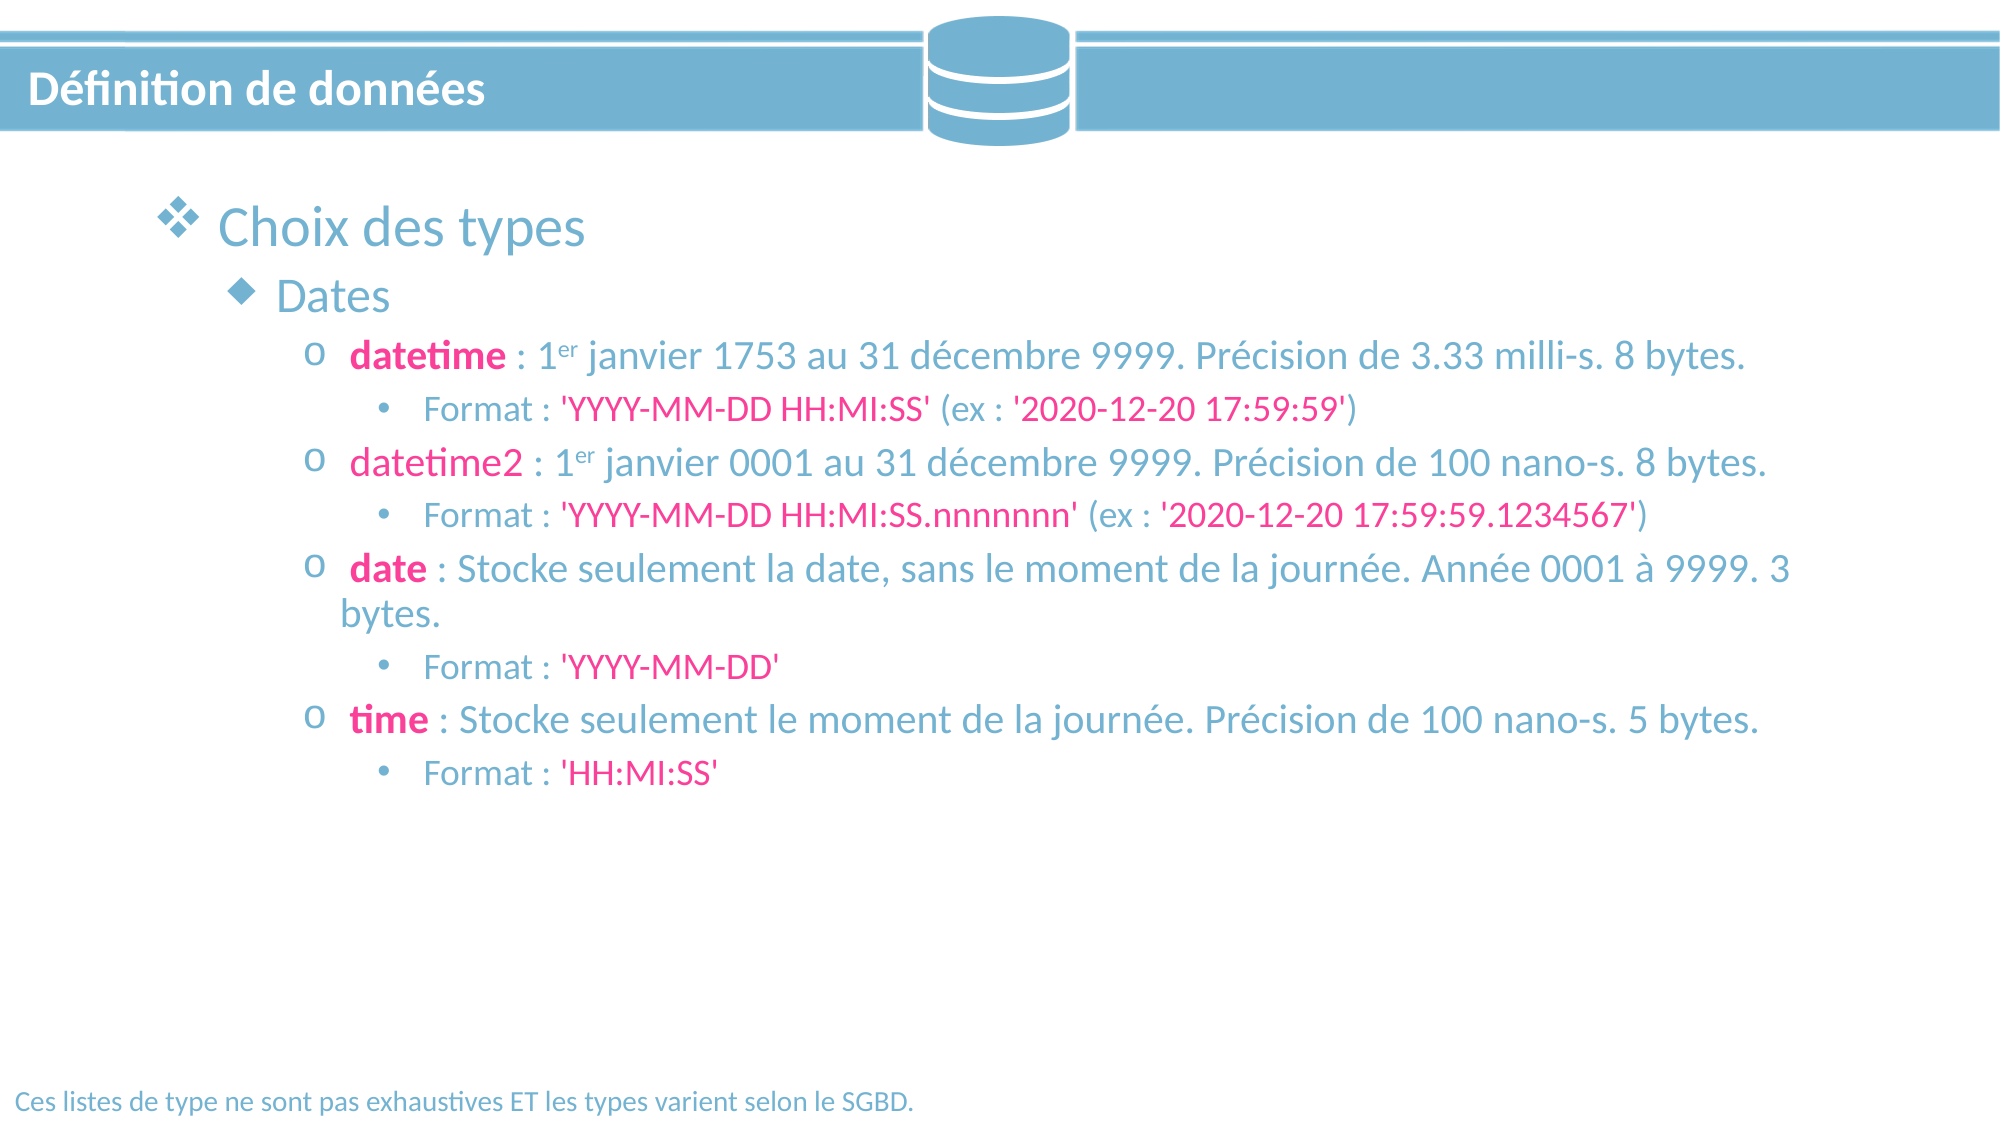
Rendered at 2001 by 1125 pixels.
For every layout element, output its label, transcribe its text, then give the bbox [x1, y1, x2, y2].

title Définition de données [12, 58, 913, 120]
picture [0, 3, 2000, 159]
text_box Ces listes de type ne sont pas exhaustives ET les types varient selon le SGBD. [0, 1074, 1105, 1125]
list Choix des types Dates datetime : 1er janvier 1753 au 31 décembre 9999. Précision de 3.33 milli-s. 8 bytes. Format : 'YYYY-MM-DD HH:MI:SS' (ex : '2020-12-20 17:59:59') datetime2 : 1er janvier 0001 au 31 décembre 9999. Précision de 100 nano-s. 8 bytes. Format : 'YYYY-MM-DD HH:MI:SS.nnnnnnn' (ex : '2020-12-20 17:59:59.1234567') date : Stocke seulement la date, sans le moment de la journée. Année 0001 à 9999. 3 bytes. Format : 'YYYY-MM-DD' time : Stocke seulement le moment de la journée. Précision de 100 nano-s. 5 bytes. Format : 'HH:MI:SS' [137, 188, 1862, 1014]
